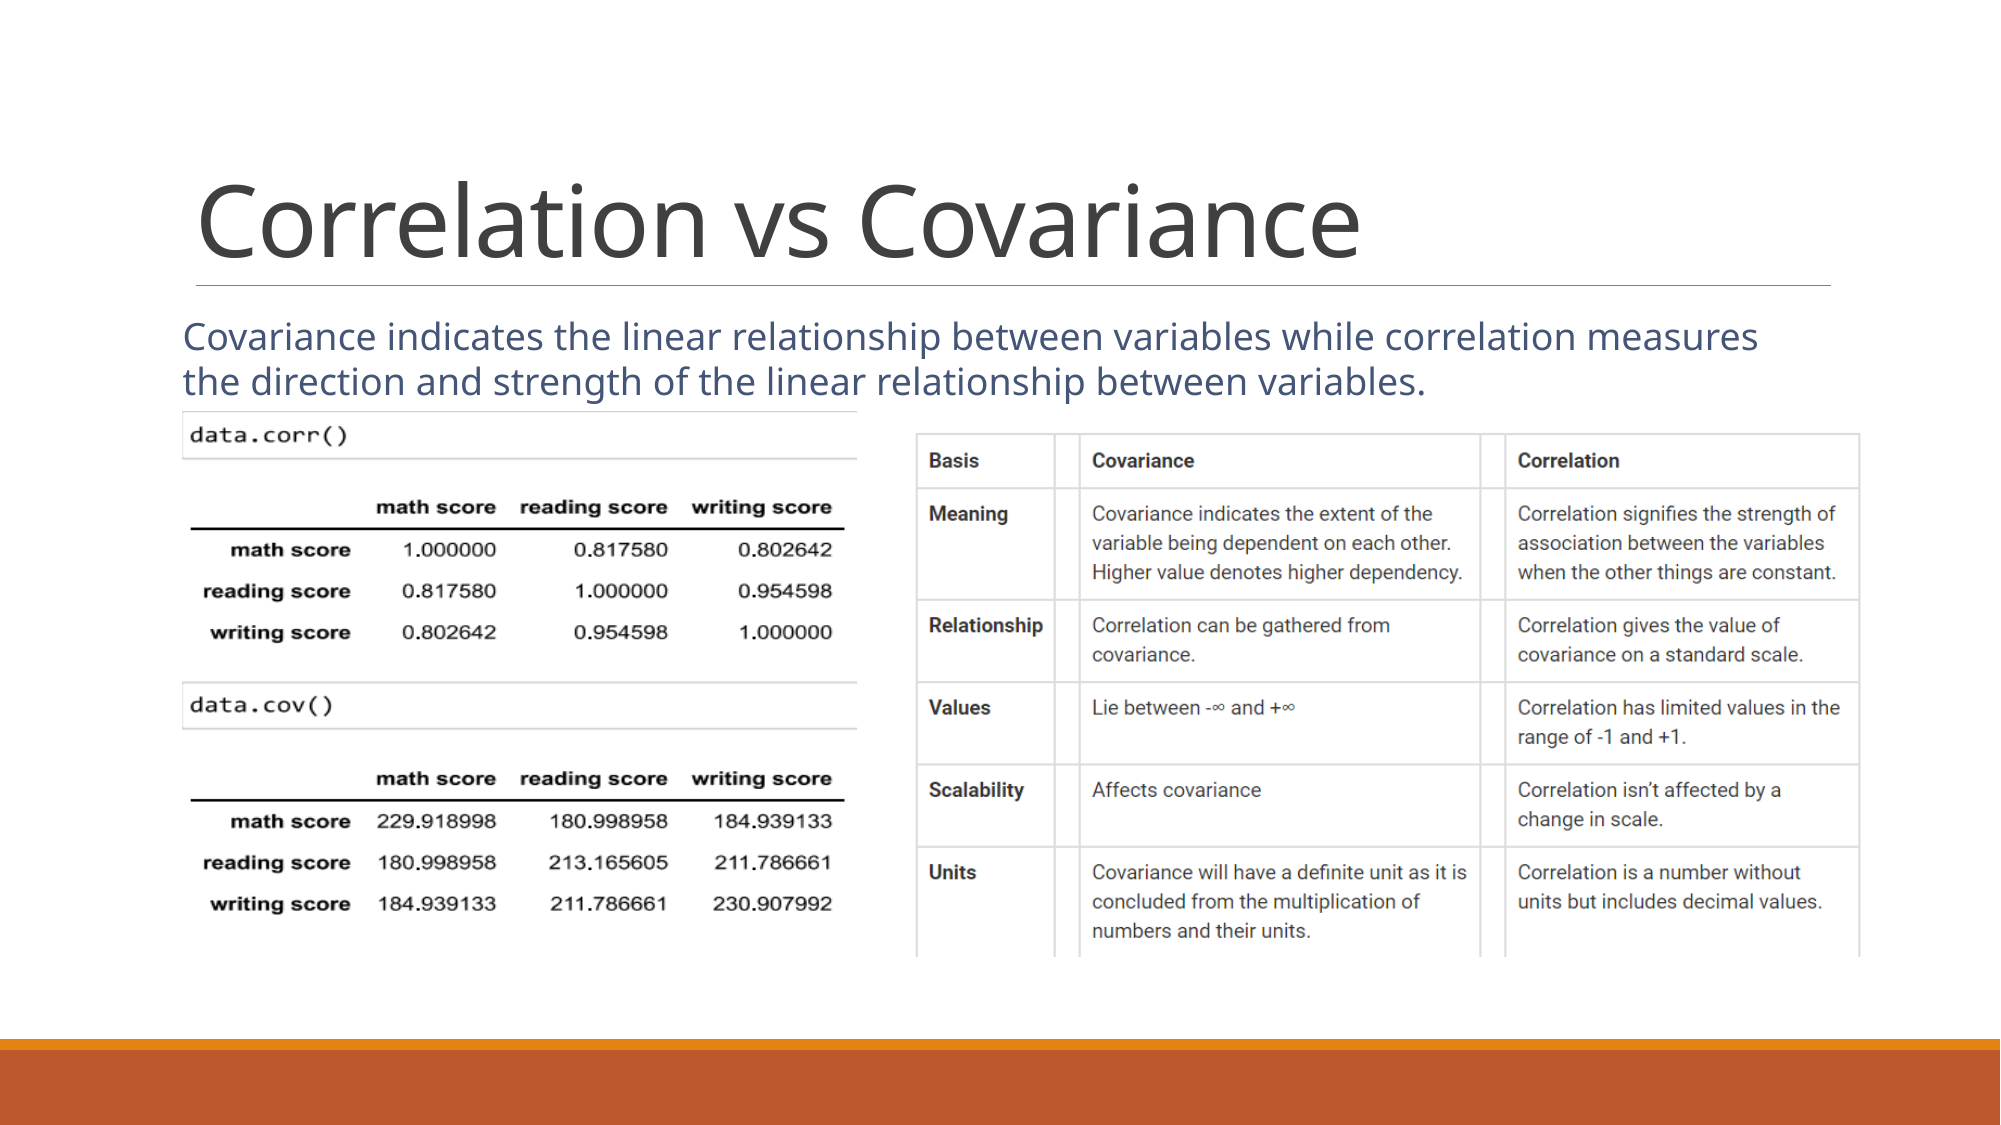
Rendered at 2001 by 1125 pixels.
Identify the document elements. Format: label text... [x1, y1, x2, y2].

picture [181, 411, 858, 952]
text_box Covariance indicates the linear relationship between variables while correlation measures the direction and strength of the linear relationship between variables. [167, 305, 1818, 411]
title Correlation vs Covariance [180, 47, 1830, 285]
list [911, 432, 1879, 958]
